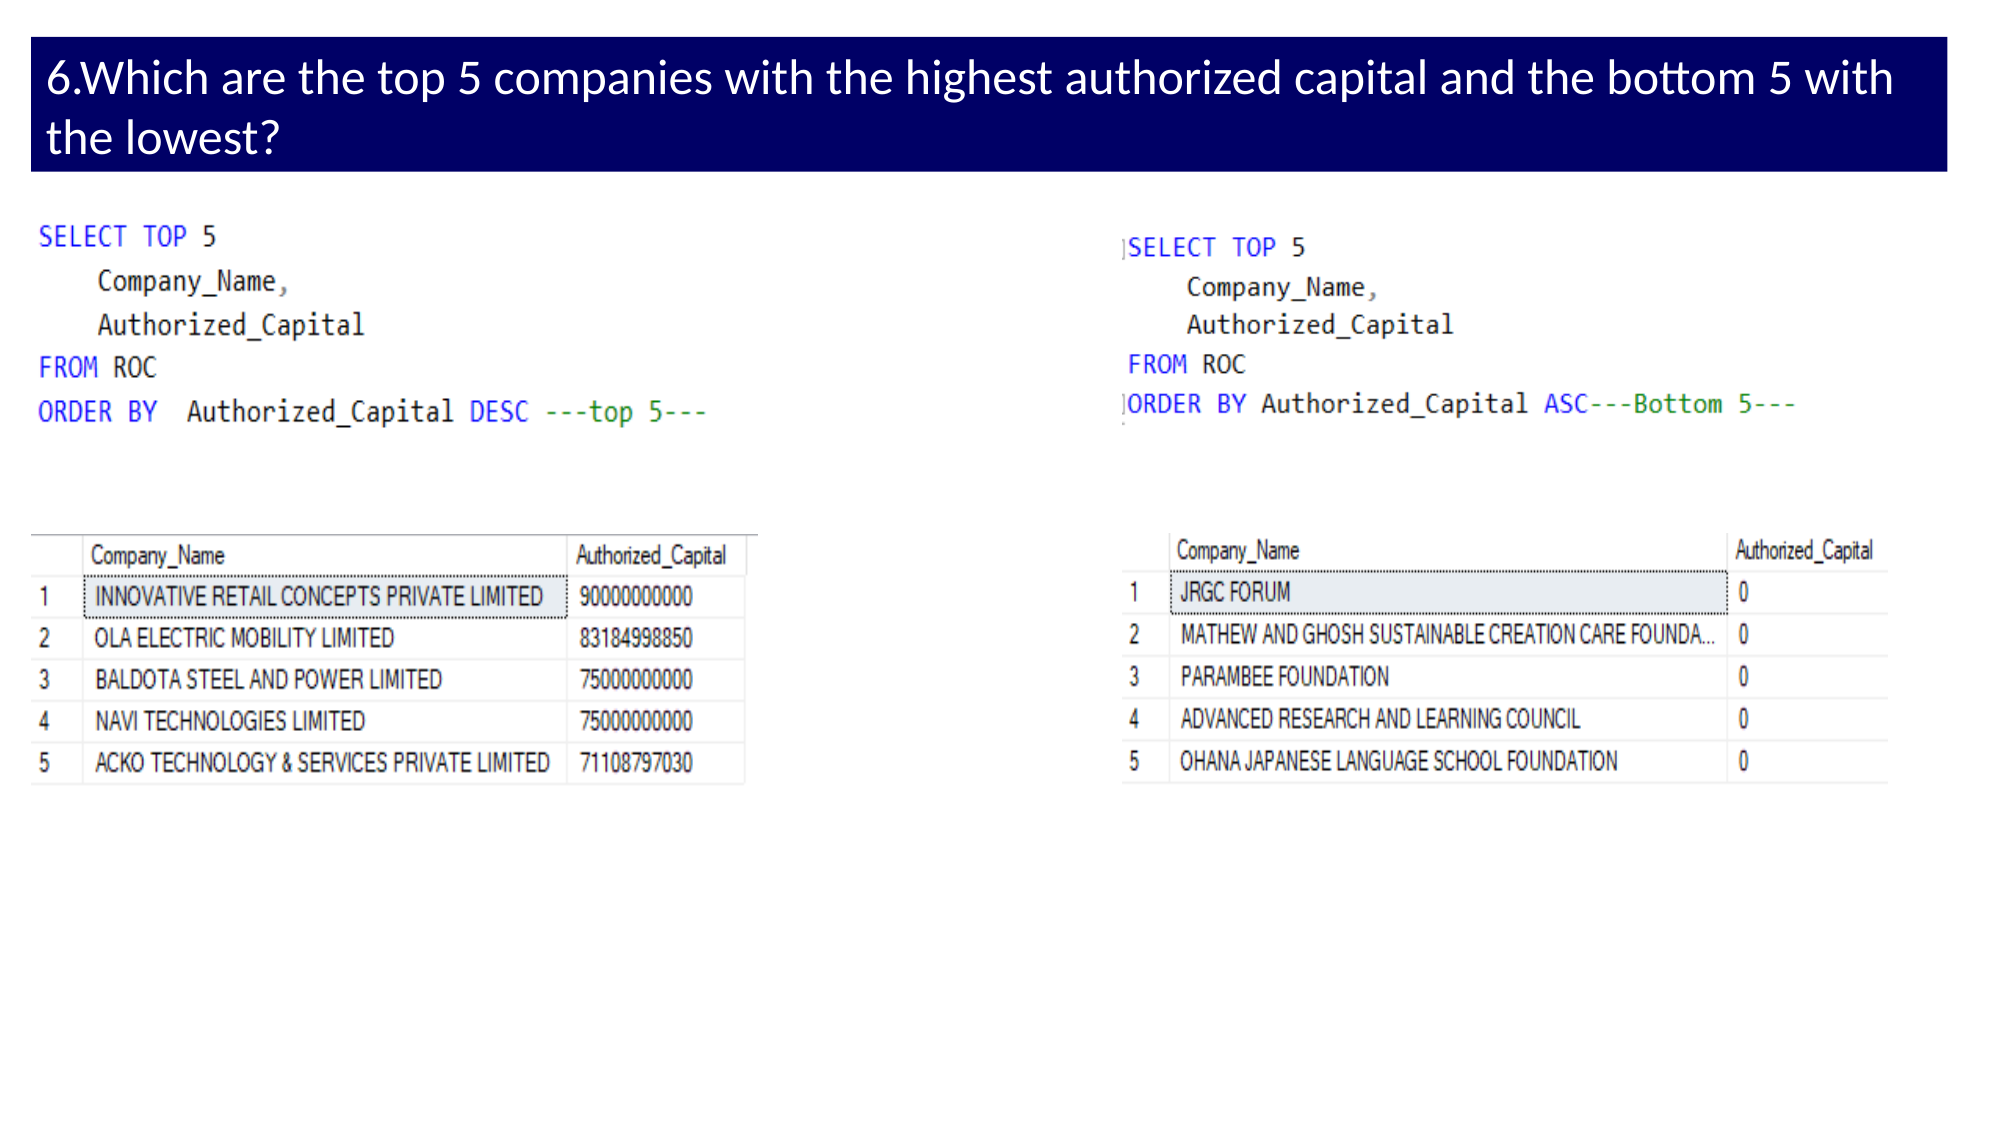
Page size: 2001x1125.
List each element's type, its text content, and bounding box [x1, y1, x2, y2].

picture [36, 220, 753, 451]
picture [1122, 533, 1888, 800]
picture [31, 534, 758, 801]
picture [1122, 224, 1908, 451]
text_box 6.Which are the top 5 companies with the highest authorized capital and the bottom 5 with the lowest? [31, 36, 1948, 172]
